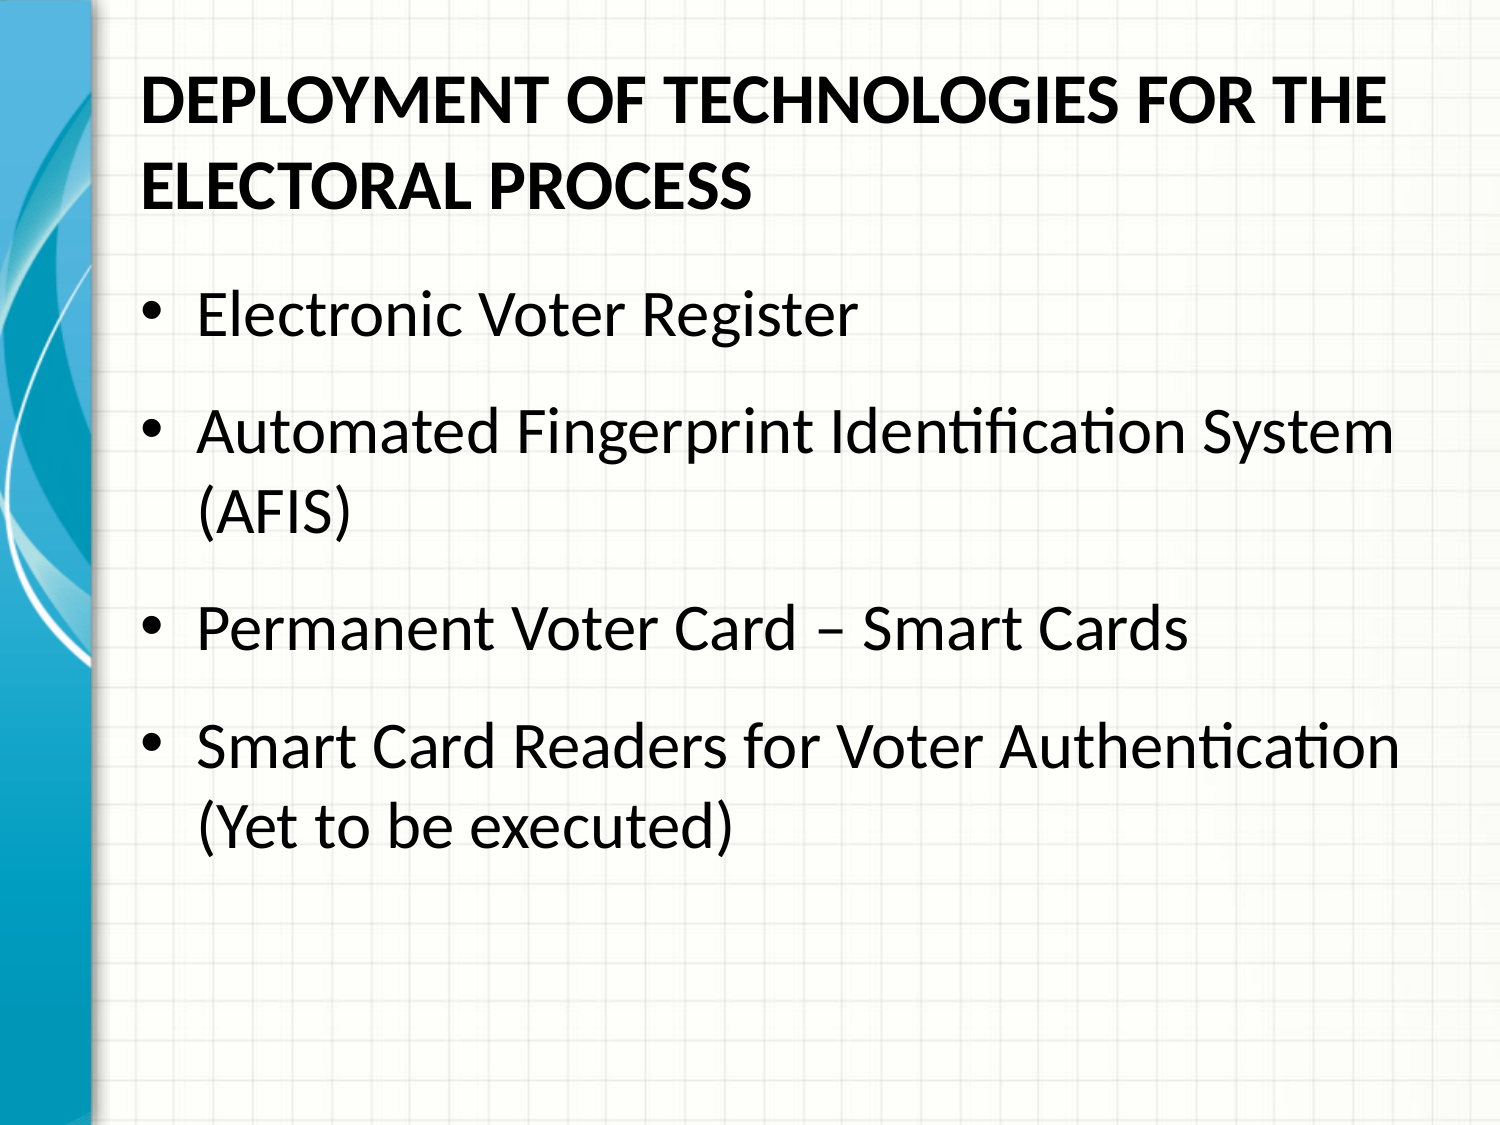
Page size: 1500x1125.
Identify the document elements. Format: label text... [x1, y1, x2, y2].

title DEPLOYMENT OF TECHNOLOGIES FOR THE ELECTORAL PROCESS [125, 44, 1450, 232]
picture [0, 0, 1500, 1125]
list Electronic Voter Register Automated Fingerprint Identification System (AFIS) Permanent Voter Card – Smart Cards Smart Card Readers for Voter Authentication (Yet to be executed) [125, 261, 1450, 1047]
